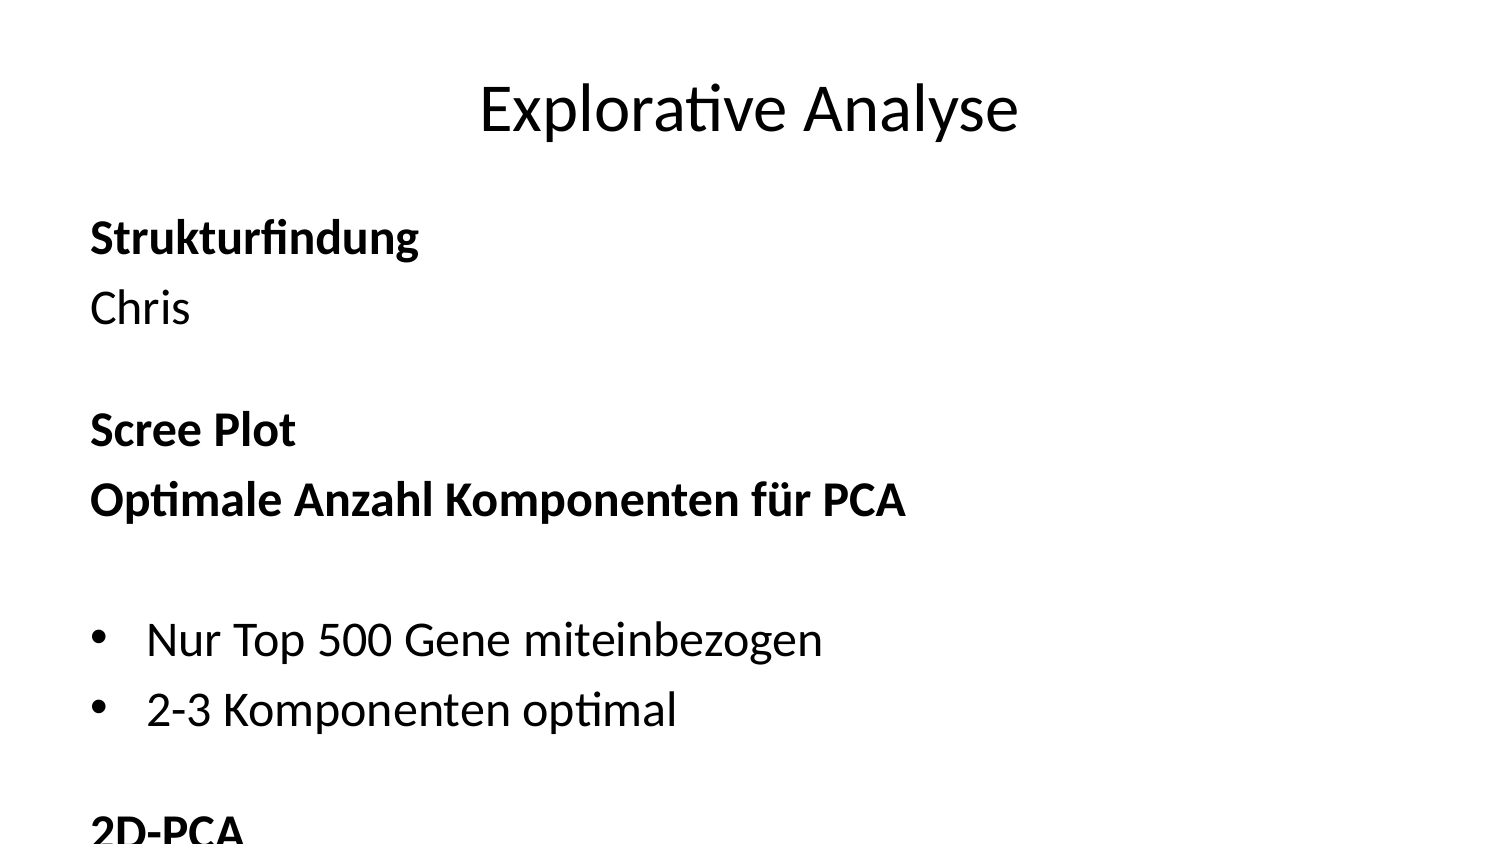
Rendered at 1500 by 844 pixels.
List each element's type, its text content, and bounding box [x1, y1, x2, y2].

title Explorative Analyse [75, 33, 1425, 175]
list Strukturfindung Chris Scree Plot Optimale Anzahl Komponenten für PCA Nur Top 500 Gene miteinbezogen 2-3 Komponenten optimal 2D-PCA Klare Separierbarkeit entlang PC1 Stabile Kontrollgruppe Sora deutlich von DMSO unterschieden Tram deutlich heterogener (sollte untersucht werden) Problem: Misst nur linearen Zusammenhang 3D-PCA PC3 erklärt nur knapp 7% der Gesamtvarianz Keine bessere Separabilität t-SNE t-distributed Stochastic Neighbor Embedding Misst lokalen nicht-linearen Zusammenhang Deutliche Cluster der drei Treatments Trametinib kohärenter als bei PCA UMAP Uniform Manifold Approximation and Projection Misst lokalen und globalen Zusammenhang “Gradientenstruktur” DMSO → Tram → Sora Problem: Zu wenige Samples [75, 196, 1425, 754]
